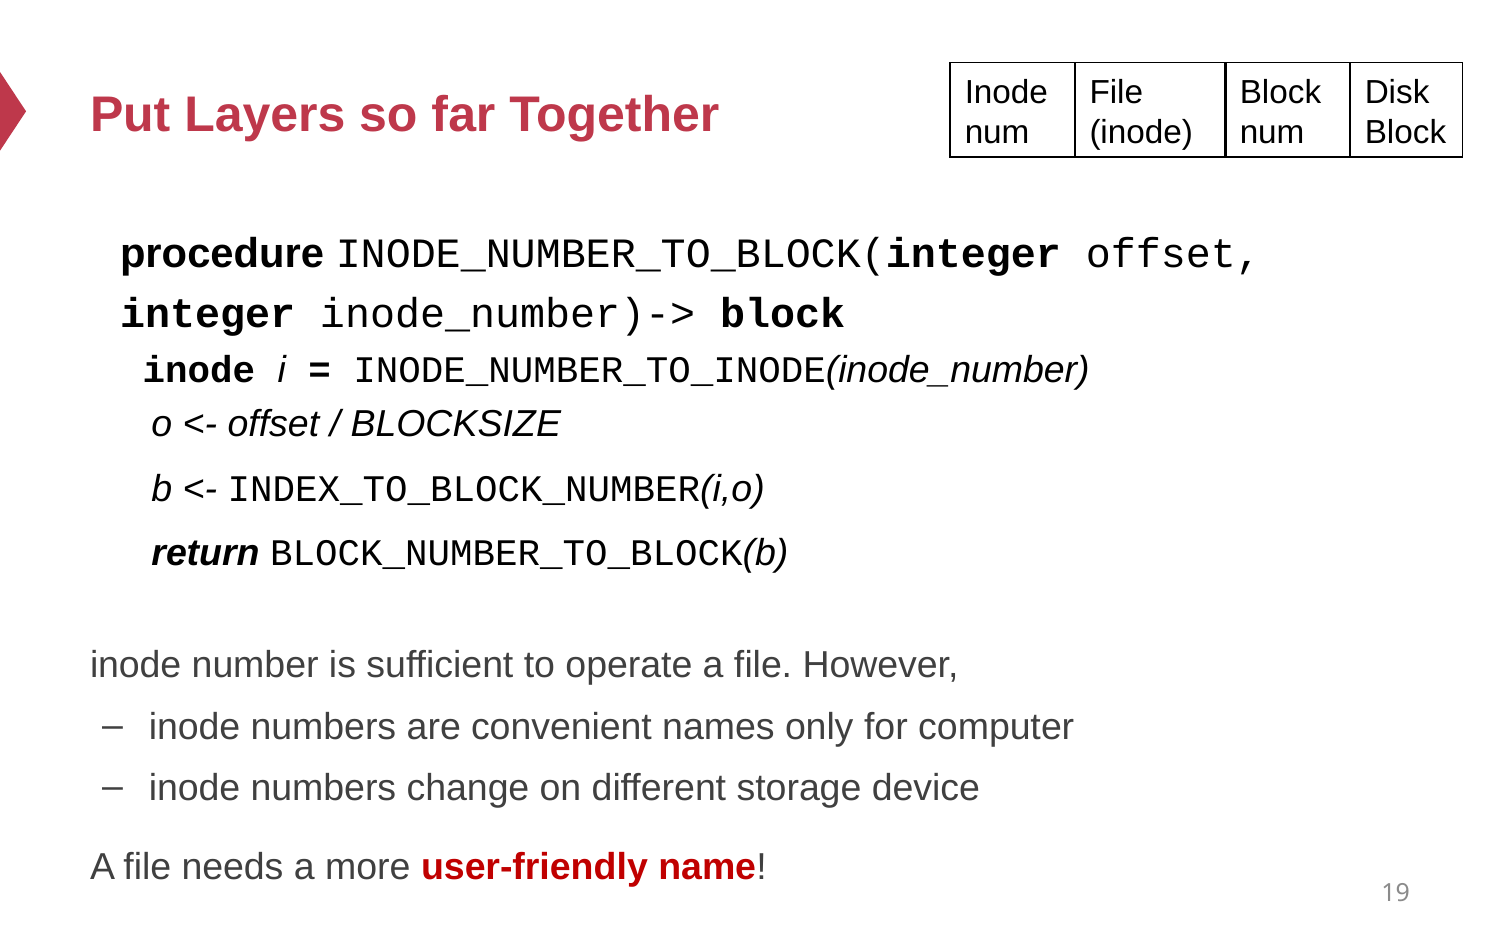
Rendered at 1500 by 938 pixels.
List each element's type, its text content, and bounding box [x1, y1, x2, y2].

slide_number 19 [1074, 868, 1425, 919]
text_box Disk Block [1350, 62, 1463, 157]
text_box Inode num [950, 62, 1075, 157]
text_box File (inode) [1075, 62, 1227, 157]
text_box Block num [1227, 62, 1350, 157]
list inode number is sufficient to operate a file. However, inode numbers are convenient names only for computer inode numbers change on different storage device A file needs a more user-friendly name! [75, 623, 1424, 900]
title Put Layers so far Together [75, 37, 1425, 186]
text_box procedure INODE_NUMBER_TO_BLOCK(integer offset, integer inode_number)-> block inode i = INODE_NUMBER_TO_INODE(inode_number) o <- offset / BLOCKSIZE b <- INDEX_TO_BLOCK_NUMBER(i,o) return BLOCK_NUMBER_TO_BLOCK(b) [105, 208, 1441, 581]
